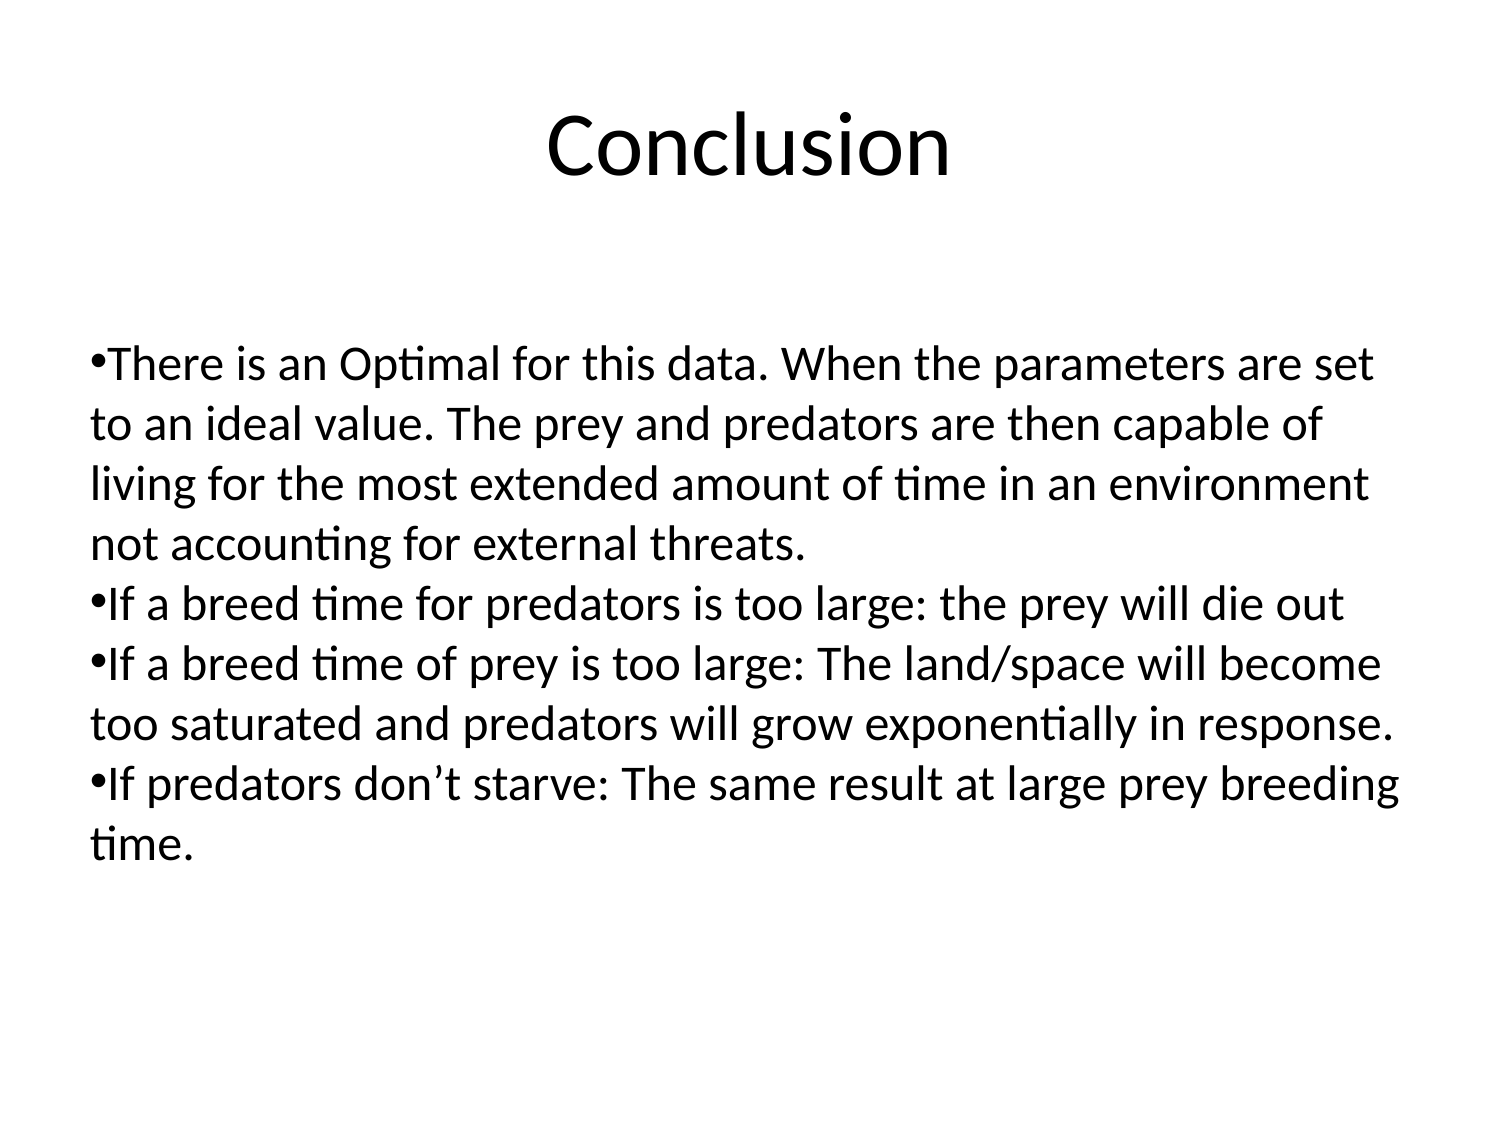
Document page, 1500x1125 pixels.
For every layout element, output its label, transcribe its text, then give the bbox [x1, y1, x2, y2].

text_box There is an Optimal for this data. When the parameters are set to an ideal value. The prey and predators are then capable of living for the most extended amount of time in an environment not accounting for external threats. If a breed time for predators is too large: the prey will die out If a breed time of prey is too large: The land/space will become too saturated and predators will grow exponentially in response. If predators don’t starve: The same result at large prey breeding time. [75, 262, 1425, 1005]
text_box Conclusion [75, 45, 1425, 233]
